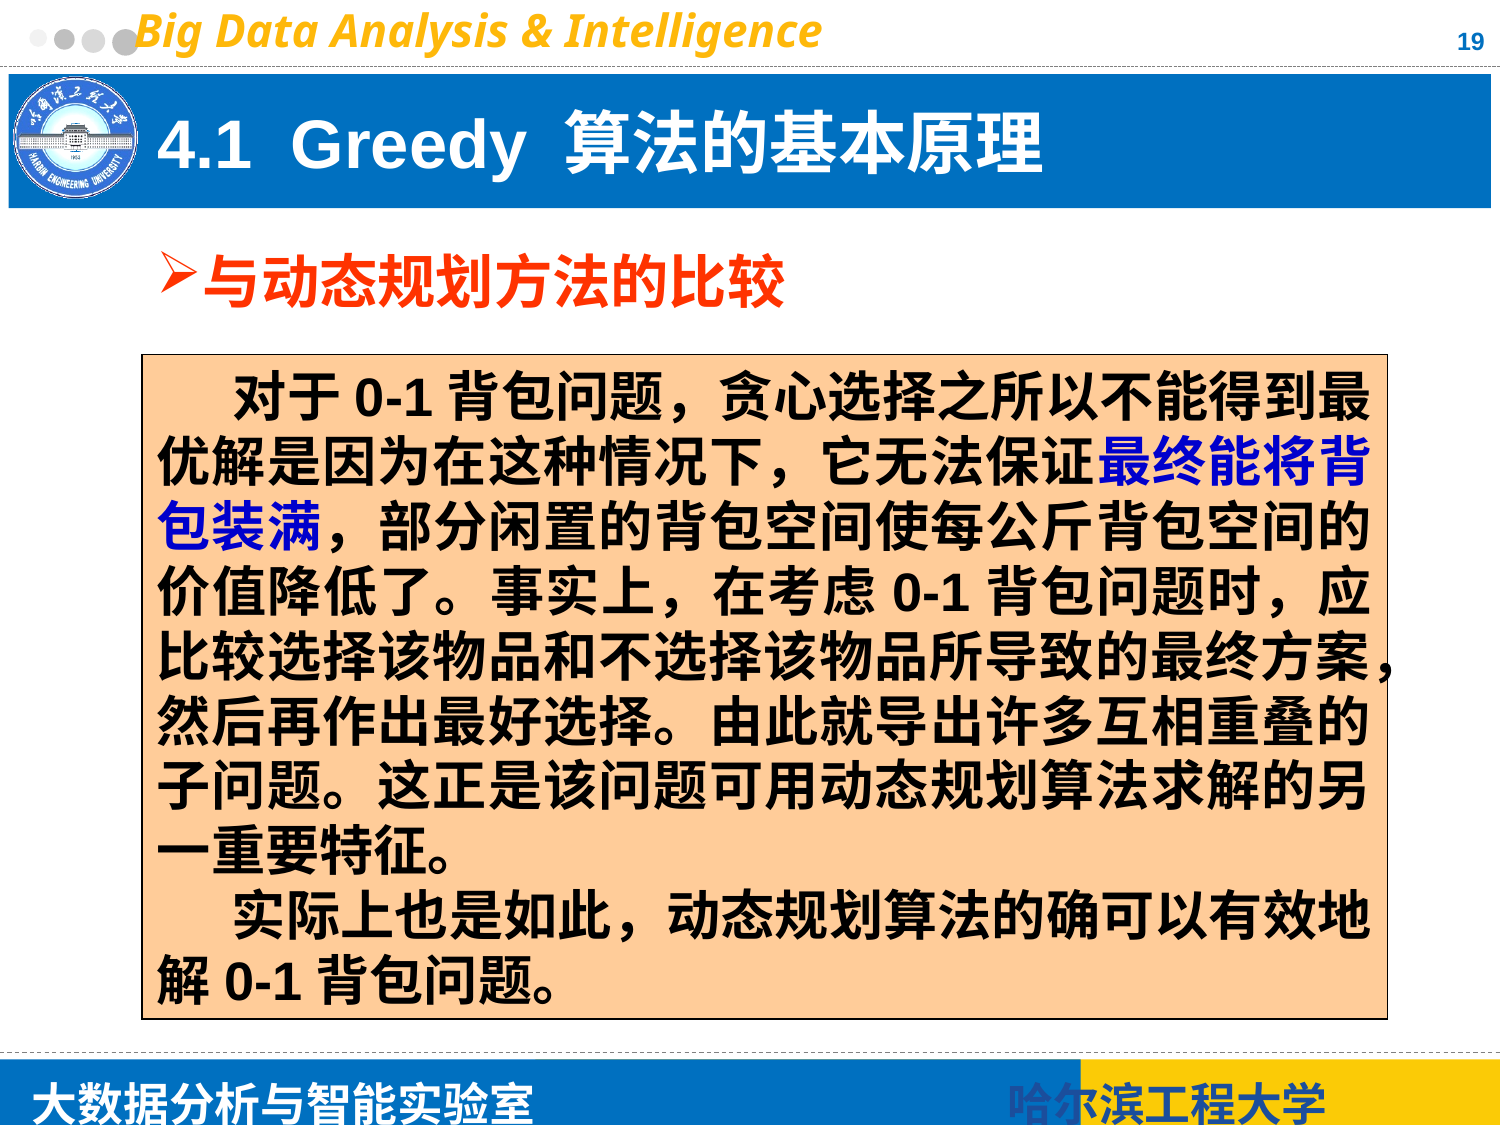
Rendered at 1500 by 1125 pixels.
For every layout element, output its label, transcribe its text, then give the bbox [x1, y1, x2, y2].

slide_number 19 [1149, 10, 1500, 71]
text_box 与动态规划方法的比较 [141, 237, 801, 323]
text_box 对于0-1背包问题，贪心选择之所以不能得到最优解是因为在这种情况下，它无法保证最终能将背包装满，部分闲置的背包空间使每公斤背包空间的价值降低了。事实上，在考虑0-1背包问题时，应比较选择该物品和不选择该物品所导致的最终方案，然后再作出最好选择。由此就导出许多互相重叠的子问题。这正是该问题可用动态规划算法求解的另一重要特征。 实际上也是如此，动态规划算法的确可以有效地解0-1背包问题。 [142, 354, 1388, 1019]
title 4.1 Greedy 算法的基本原理 [142, 76, 1425, 207]
